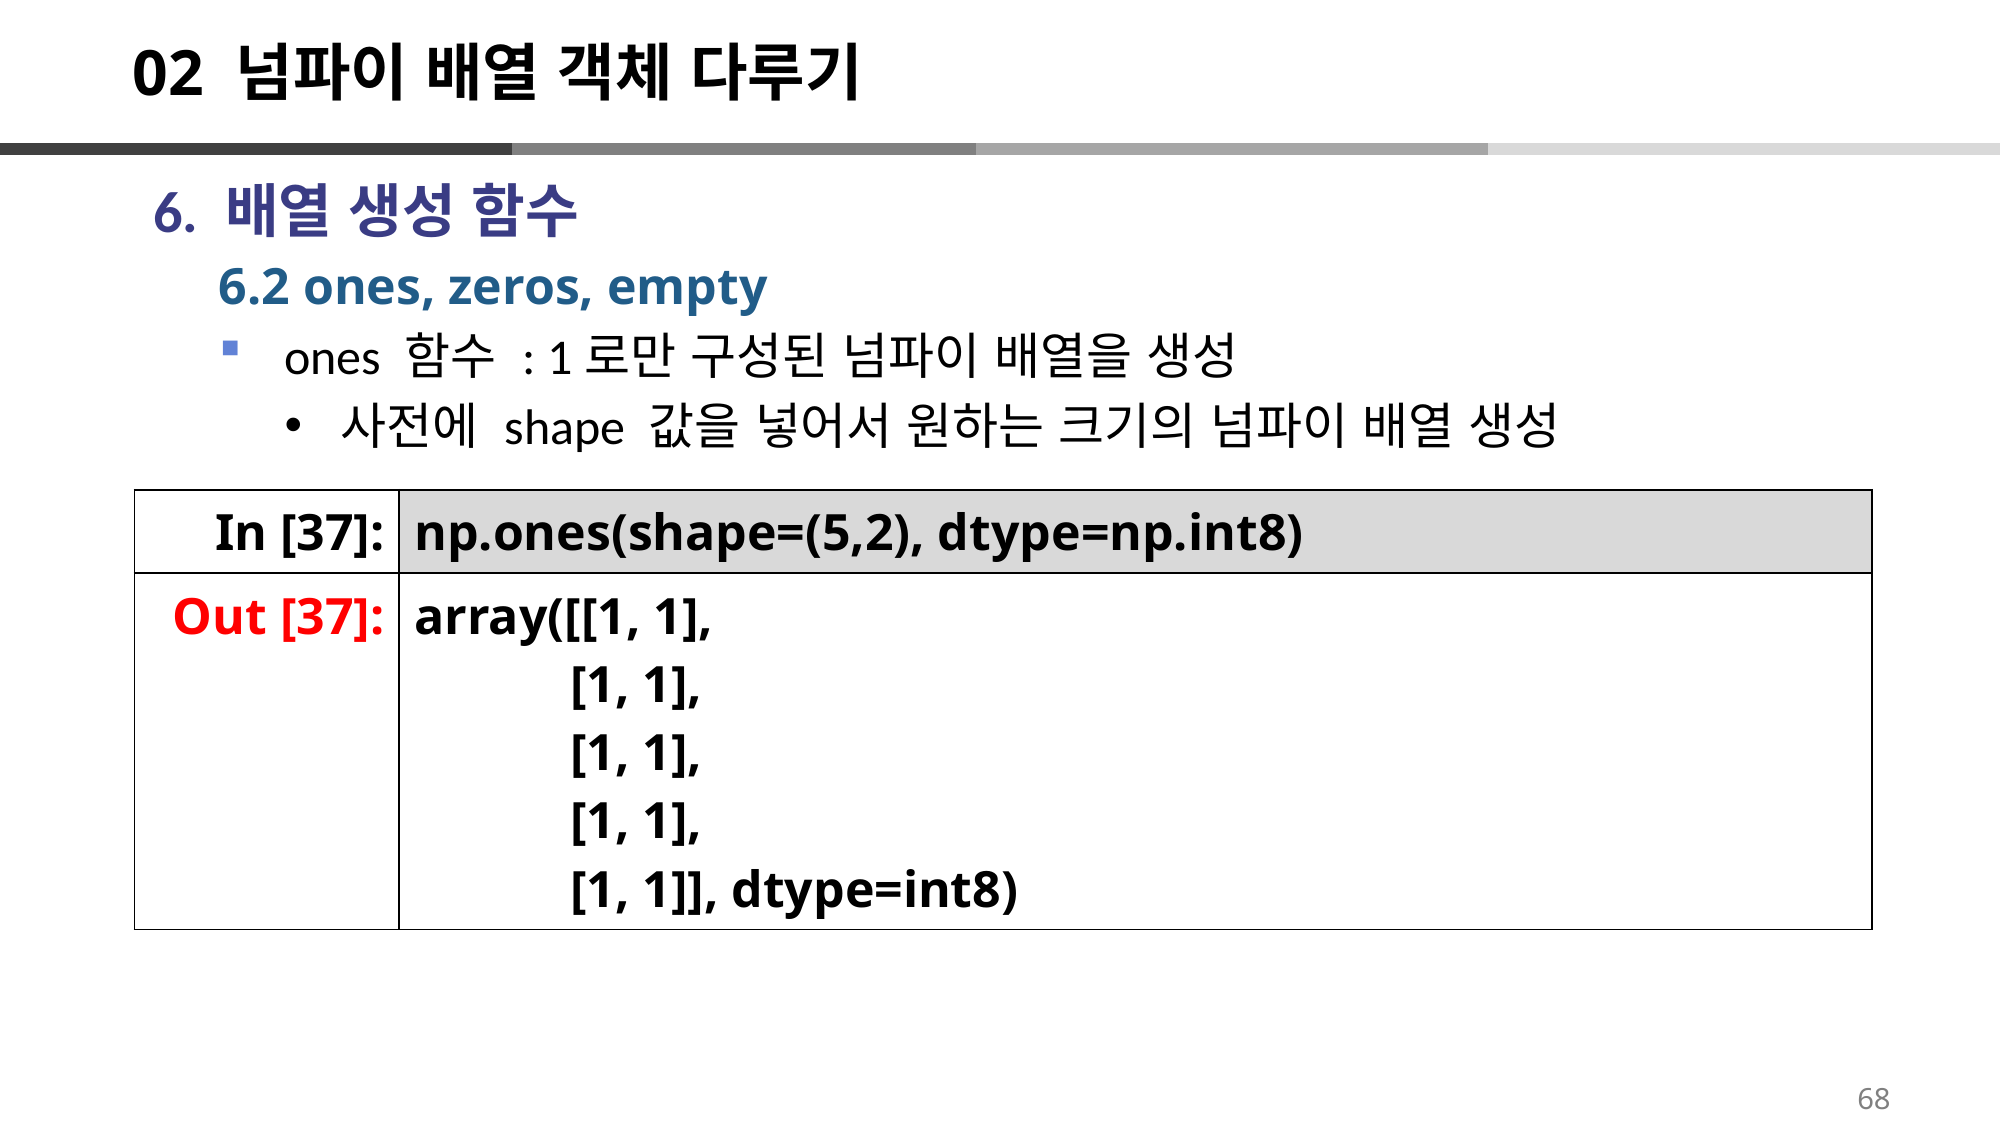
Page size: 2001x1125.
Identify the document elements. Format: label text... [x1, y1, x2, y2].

table_cell Out [37]: [135, 574, 398, 929]
list 6. 배열 생성 함수 6.2 ones, zeros, empty ones 함수 : 1로만 구성된 넘파이 배열을 생성 사전에 shape 값을 넣어서 원하는 크기의 넘파이 배열 생성 [82, 149, 1925, 1028]
table_header In [37]: [135, 491, 398, 572]
title 02 넘파이 배열 객체 다루기 [117, 30, 1615, 121]
table_cell array([[1, 1], [1, 1], [1, 1], [1, 1], [1, 1]], dtype=int8) [400, 574, 1871, 929]
table_header np.ones(shape=(5,2), dtype=np.int8) [400, 491, 1871, 572]
